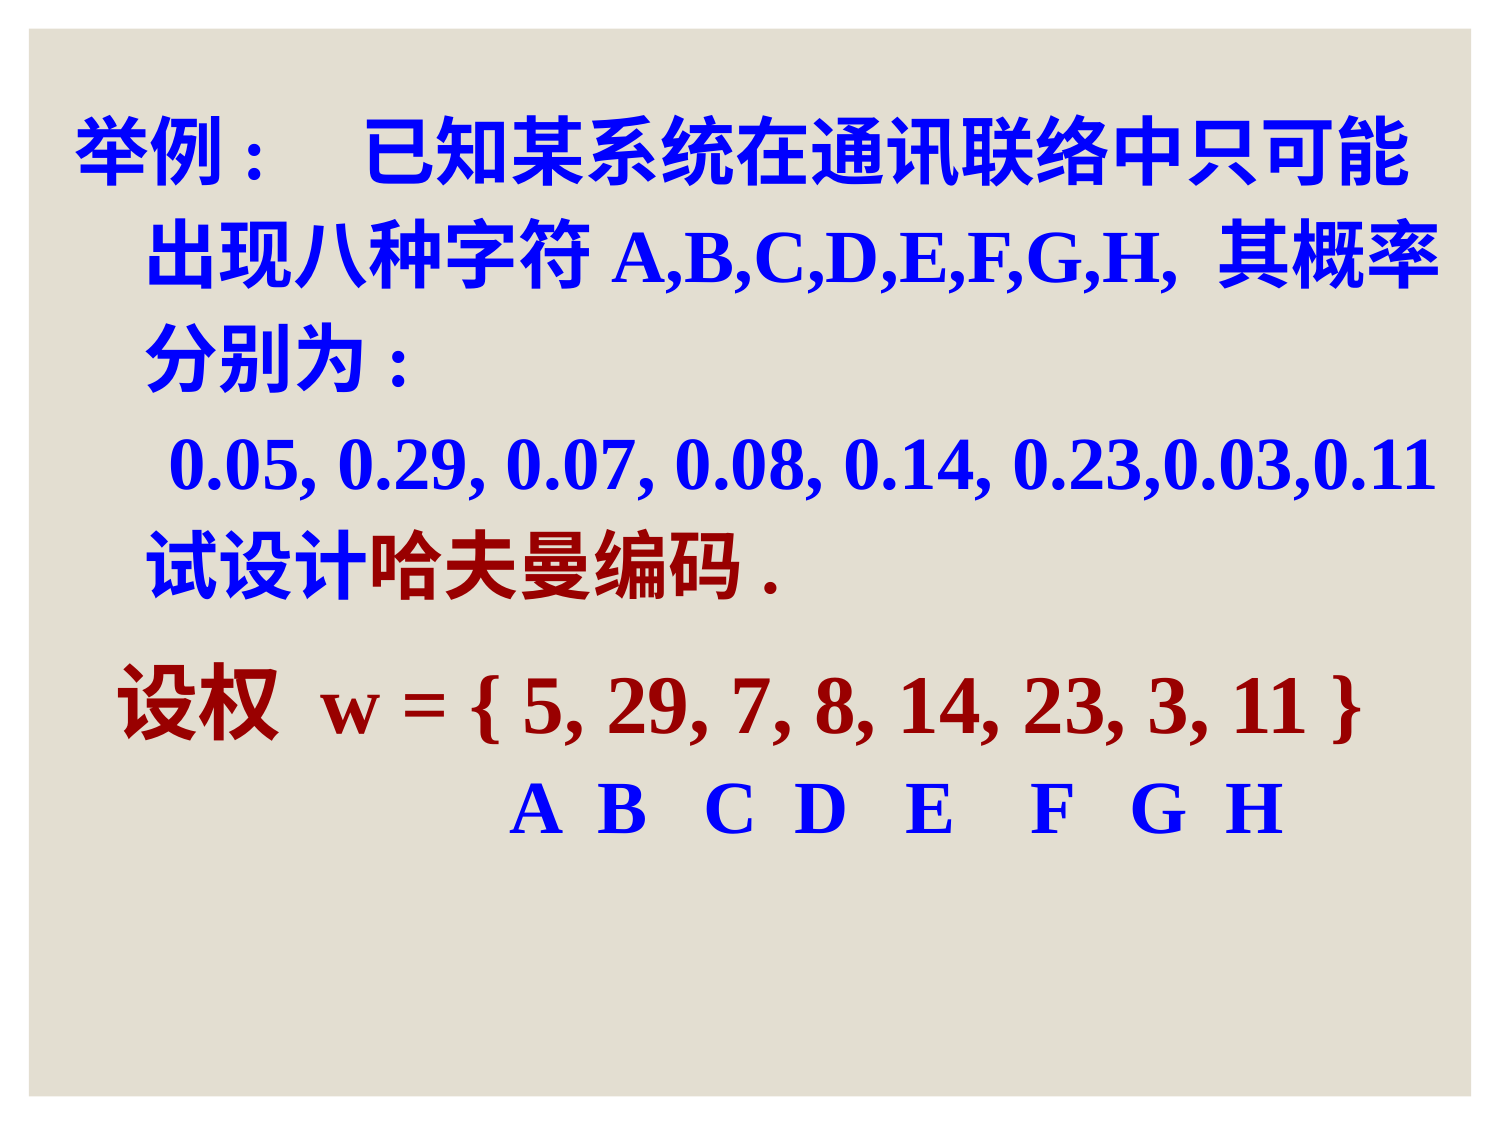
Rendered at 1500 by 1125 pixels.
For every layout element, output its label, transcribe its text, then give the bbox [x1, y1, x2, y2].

text_box 设权 w = { 5, 29, 7, 8, 14, 23, 3, 11 } A B C D E F G H [100, 643, 1379, 858]
text_box 举例: 已知某系统在通讯联络中只可能 出现八种字符A,B,C,D,E,F,G,H, 其概率 分别为: 0.05, 0.29, 0.07, 0.08, 0.14, 0.23,0.03,0.11 试设计哈夫曼编码. [59, 83, 1500, 616]
